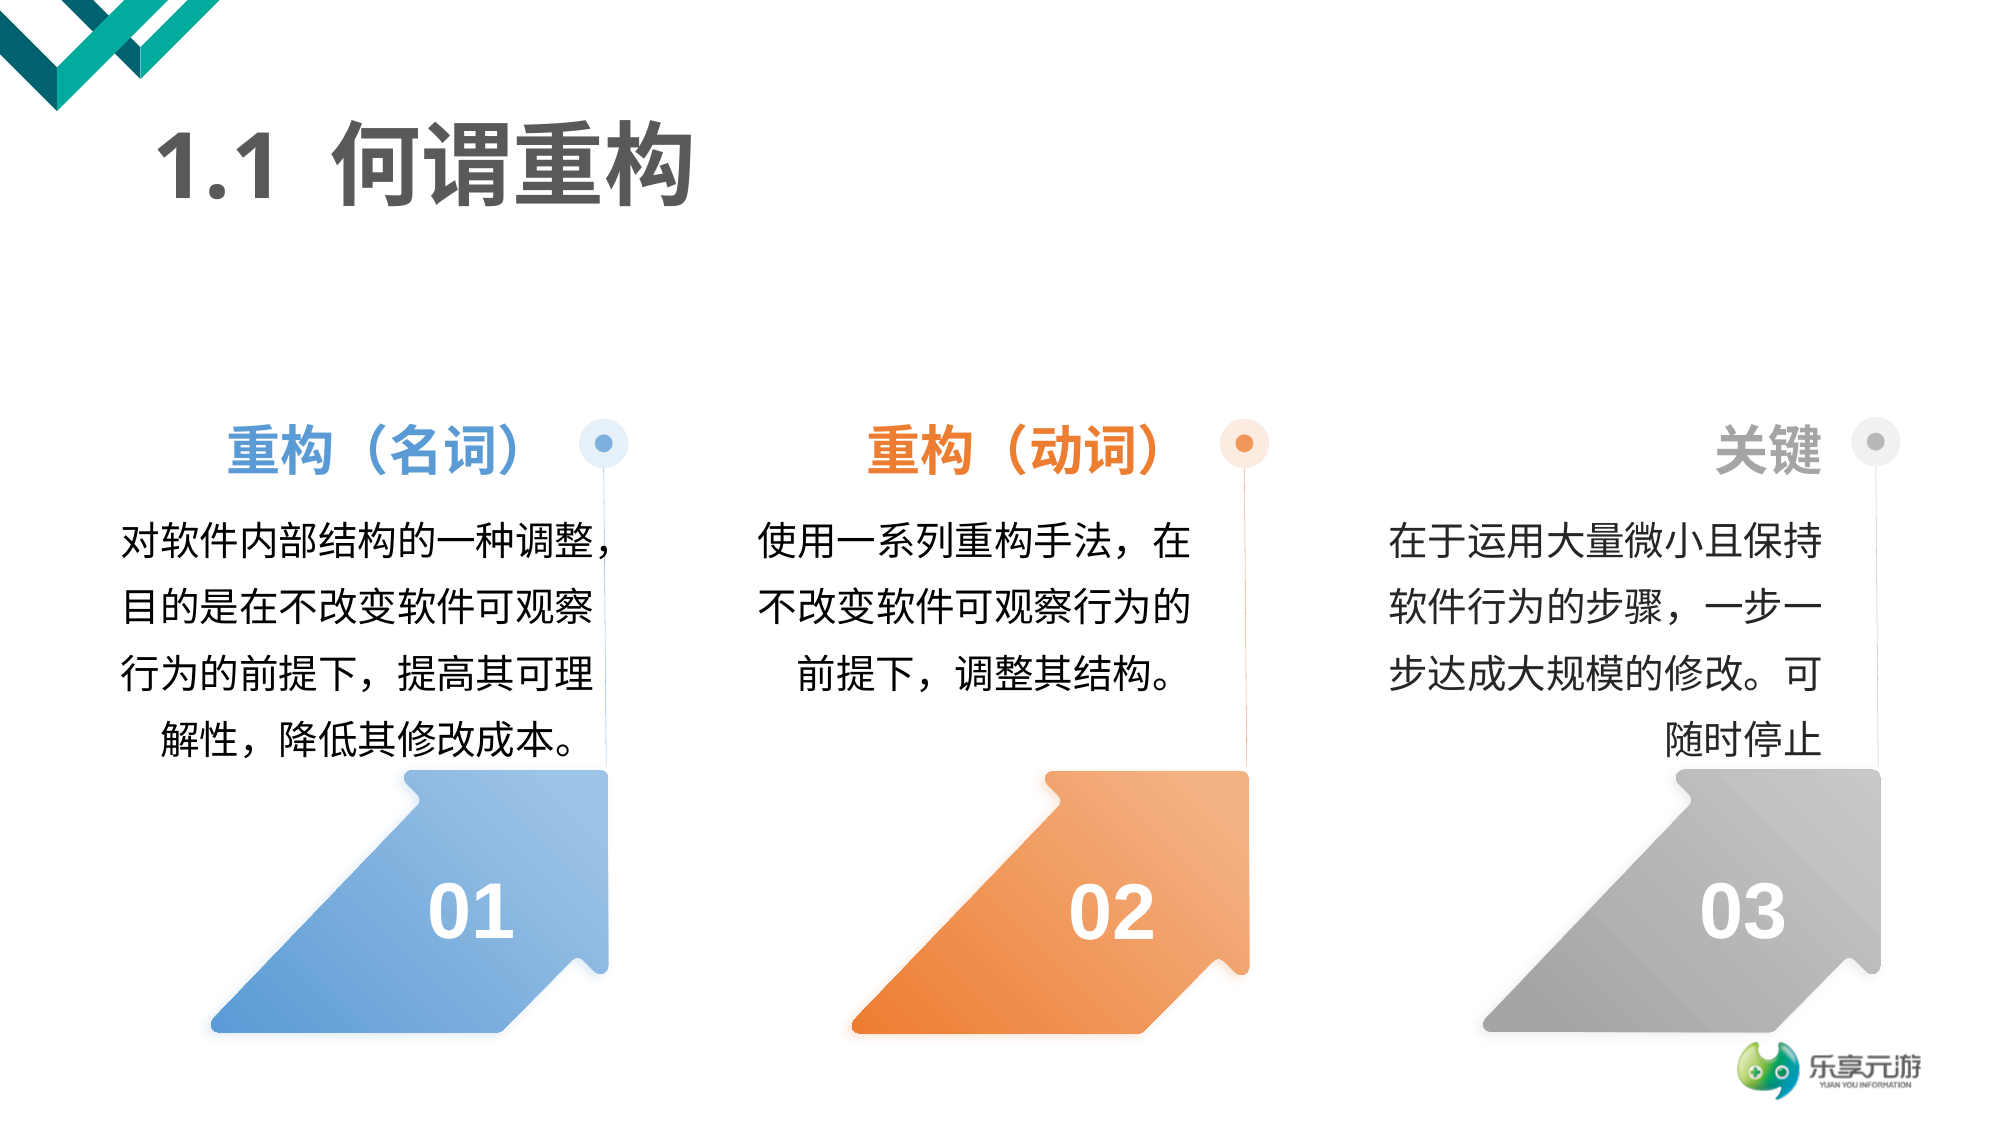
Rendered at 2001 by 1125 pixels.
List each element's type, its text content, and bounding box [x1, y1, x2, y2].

text_box 01 [211, 770, 609, 1033]
text_box [1850, 416, 1902, 468]
text_box 重构（名词） [100, 275, 552, 482]
title 1.1 何谓重构 [137, 59, 1863, 278]
text_box [1234, 433, 1255, 454]
text_box 02 [850, 770, 1251, 1035]
text_box 重构（动词） [739, 275, 1192, 482]
picture [1678, 1016, 1980, 1116]
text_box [0, 0, 220, 112]
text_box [1875, 466, 1879, 767]
text_box 03 [1481, 768, 1882, 1034]
text_box 关键 [1370, 275, 1823, 482]
text_box [1218, 417, 1271, 470]
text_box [603, 468, 607, 767]
text_box 在于运用大量微小且保持软件行为的步骤，一步一步达成大规模的修改。可随时停止 [1370, 496, 1823, 757]
text_box [1865, 431, 1886, 452]
text_box 对软件内部结构的一种调整，目的是在不改变软件可观察行为的前提下，提高其可理解性，降低其修改成本。 [100, 496, 595, 797]
text_box 使用一系列重构手法，在不改变软件可观察行为的前提下，调整其结构。 [739, 496, 1192, 668]
text_box [578, 417, 630, 470]
text_box [593, 433, 614, 454]
